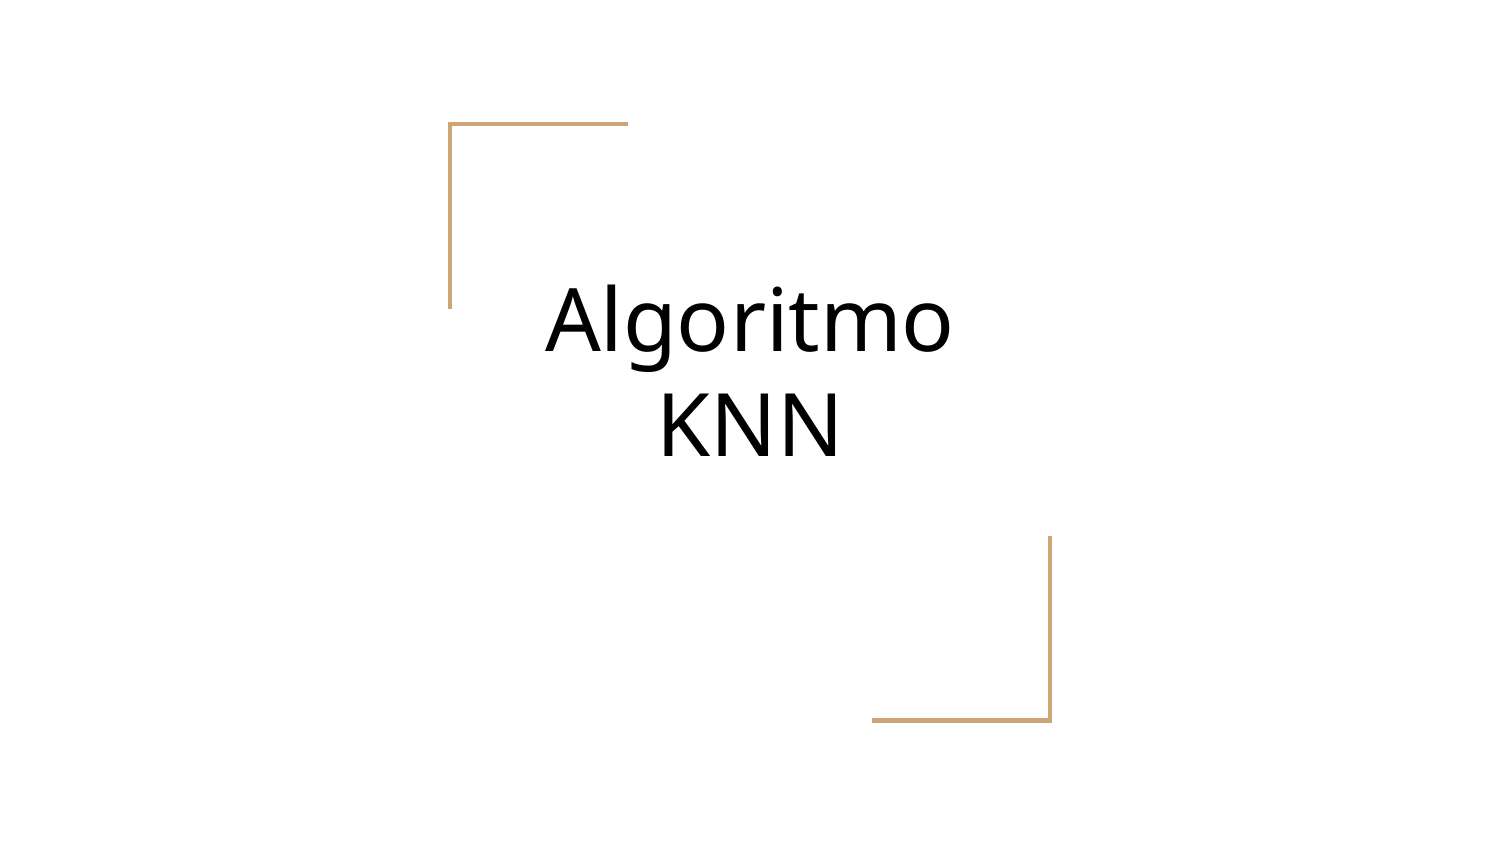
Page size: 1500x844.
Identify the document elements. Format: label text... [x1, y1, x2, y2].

title Algoritmo KNN [499, 236, 1001, 490]
